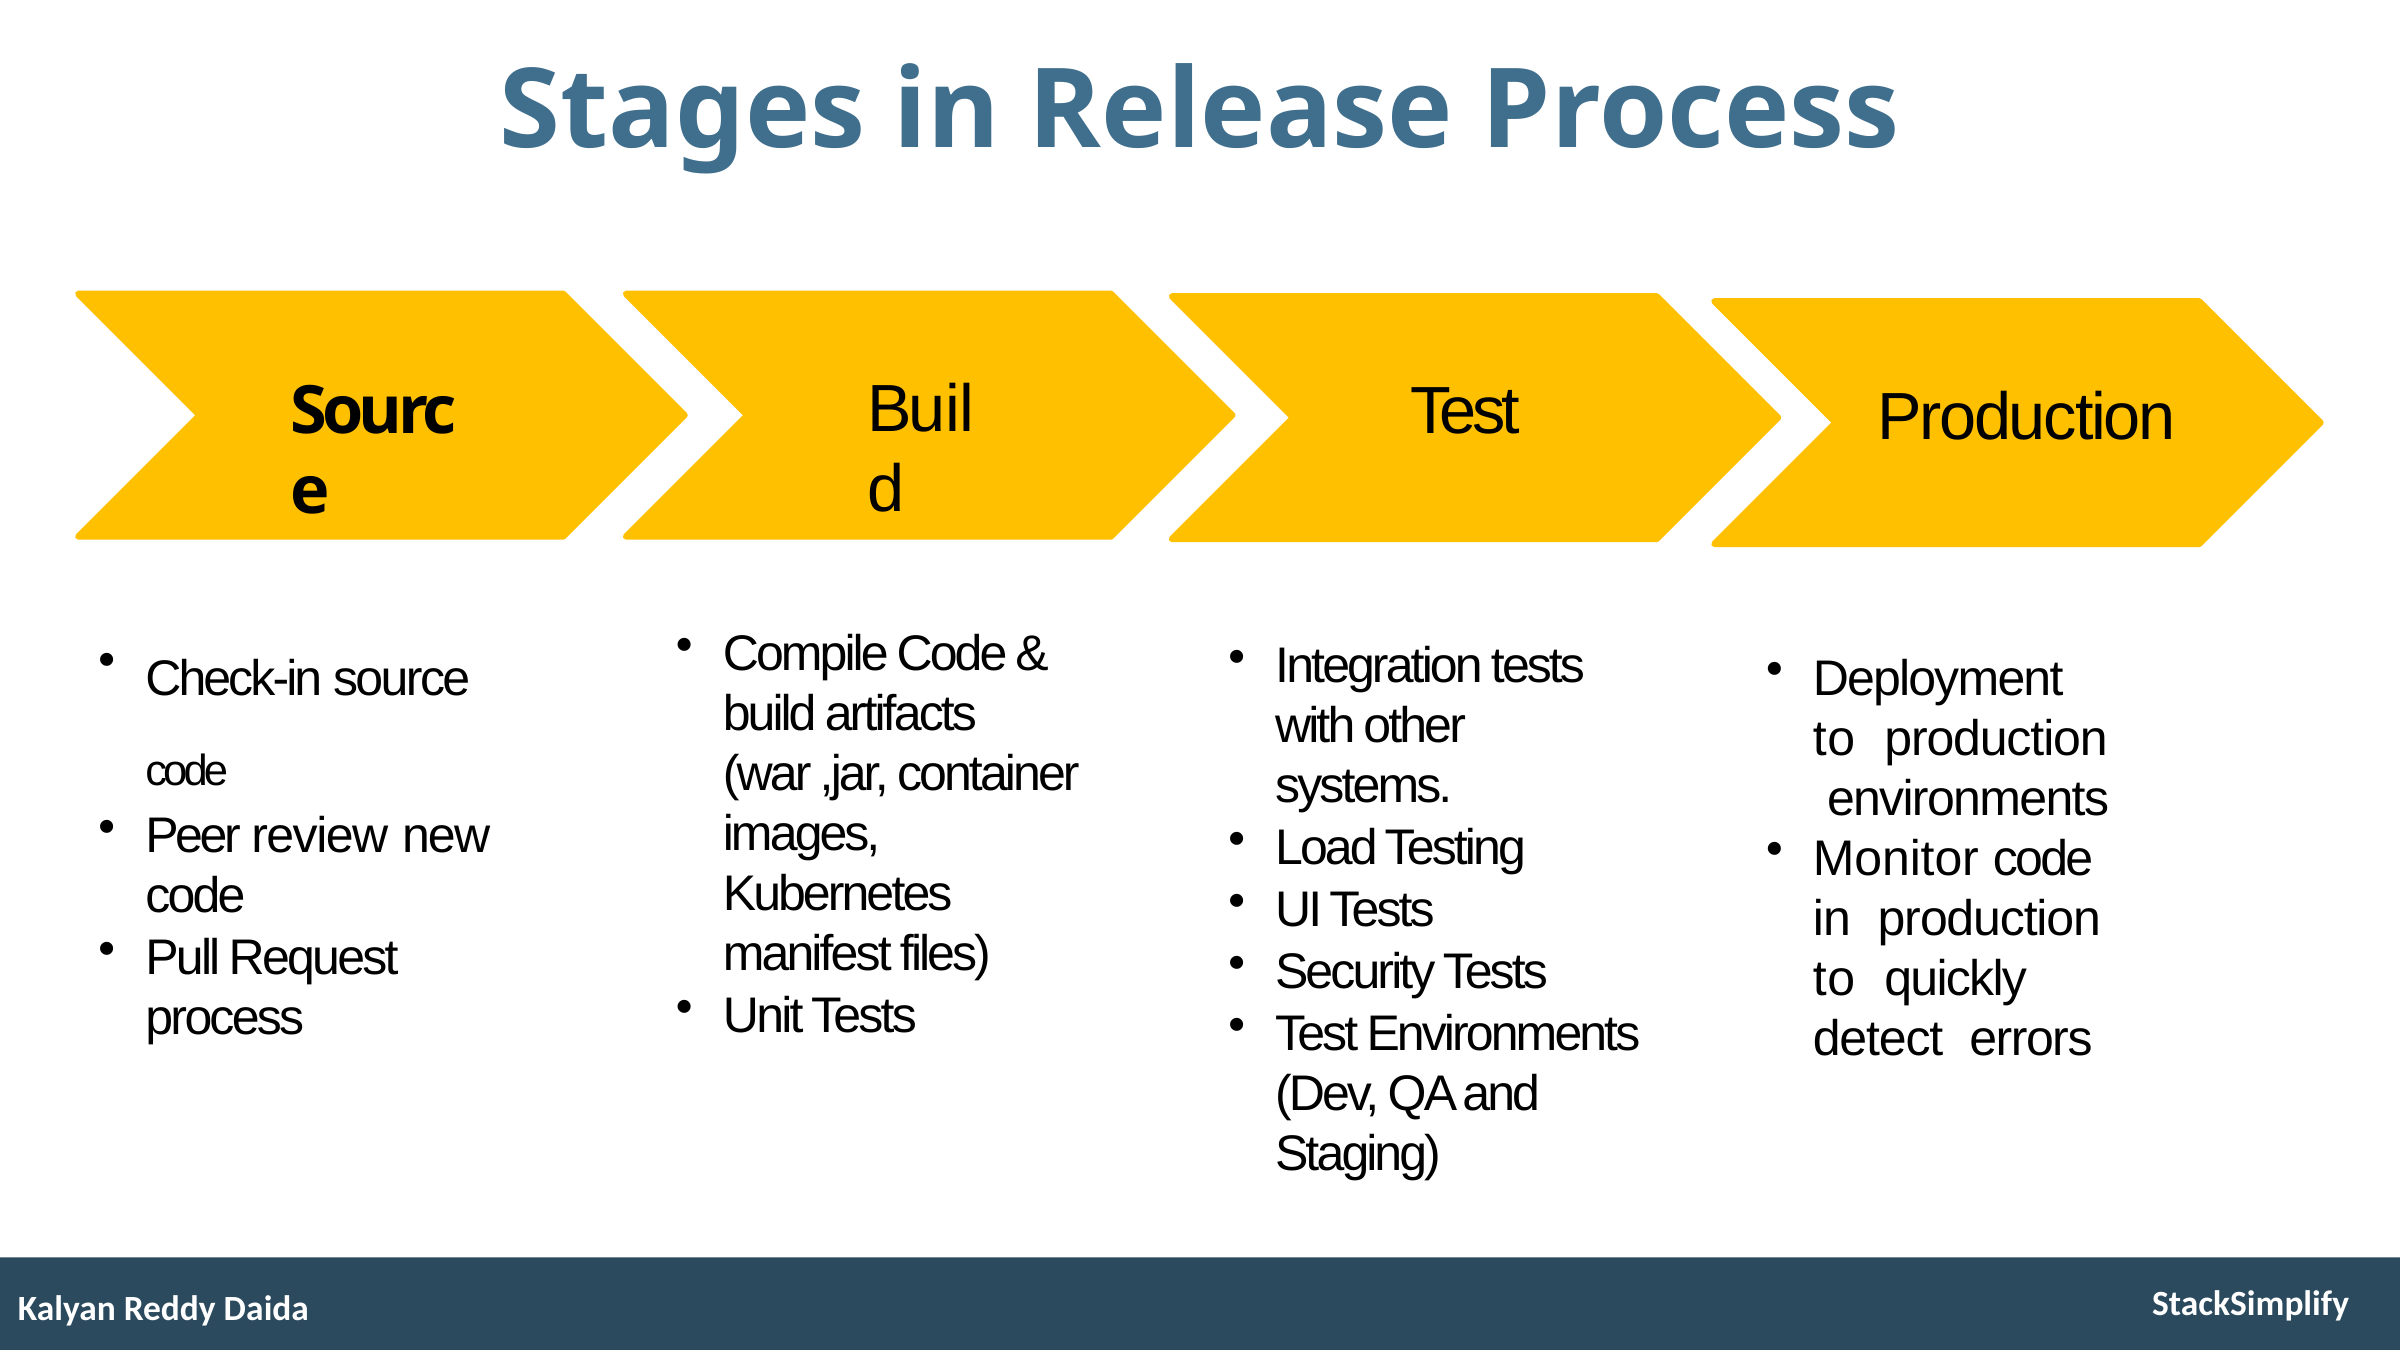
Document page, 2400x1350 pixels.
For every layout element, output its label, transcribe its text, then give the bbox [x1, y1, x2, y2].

text_box Source [288, 364, 477, 527]
footer Kalyan Reddy Daida [0, 1269, 810, 1342]
text_box [1714, 301, 2321, 545]
text_box Check-in source code Peer review new code Pull Request process [96, 618, 510, 1045]
text_box Deployment to production environments Monitor code in production to quickly detect errors [1738, 617, 2116, 1040]
text_box Stages in Release Process [164, 44, 2235, 240]
text_box Production [1875, 370, 2178, 453]
text_box [625, 293, 1233, 537]
text_box Deployment to production environments Monitor code in production to quickly detect errors [1763, 642, 2141, 1065]
text_box [78, 293, 685, 537]
text_box Test [1408, 364, 1550, 447]
text_box [1171, 296, 1779, 540]
text_box Compile Code & build artifacts (war ,jar, container images, Kubernetes manifest files) Unit Tests [673, 618, 1087, 1043]
text_box Integration tests with other systems. Load Testing UI Tests Security Tests Test Environments (Dev, QA and Staging) [1226, 630, 1640, 1181]
text_box Build [865, 362, 1007, 525]
